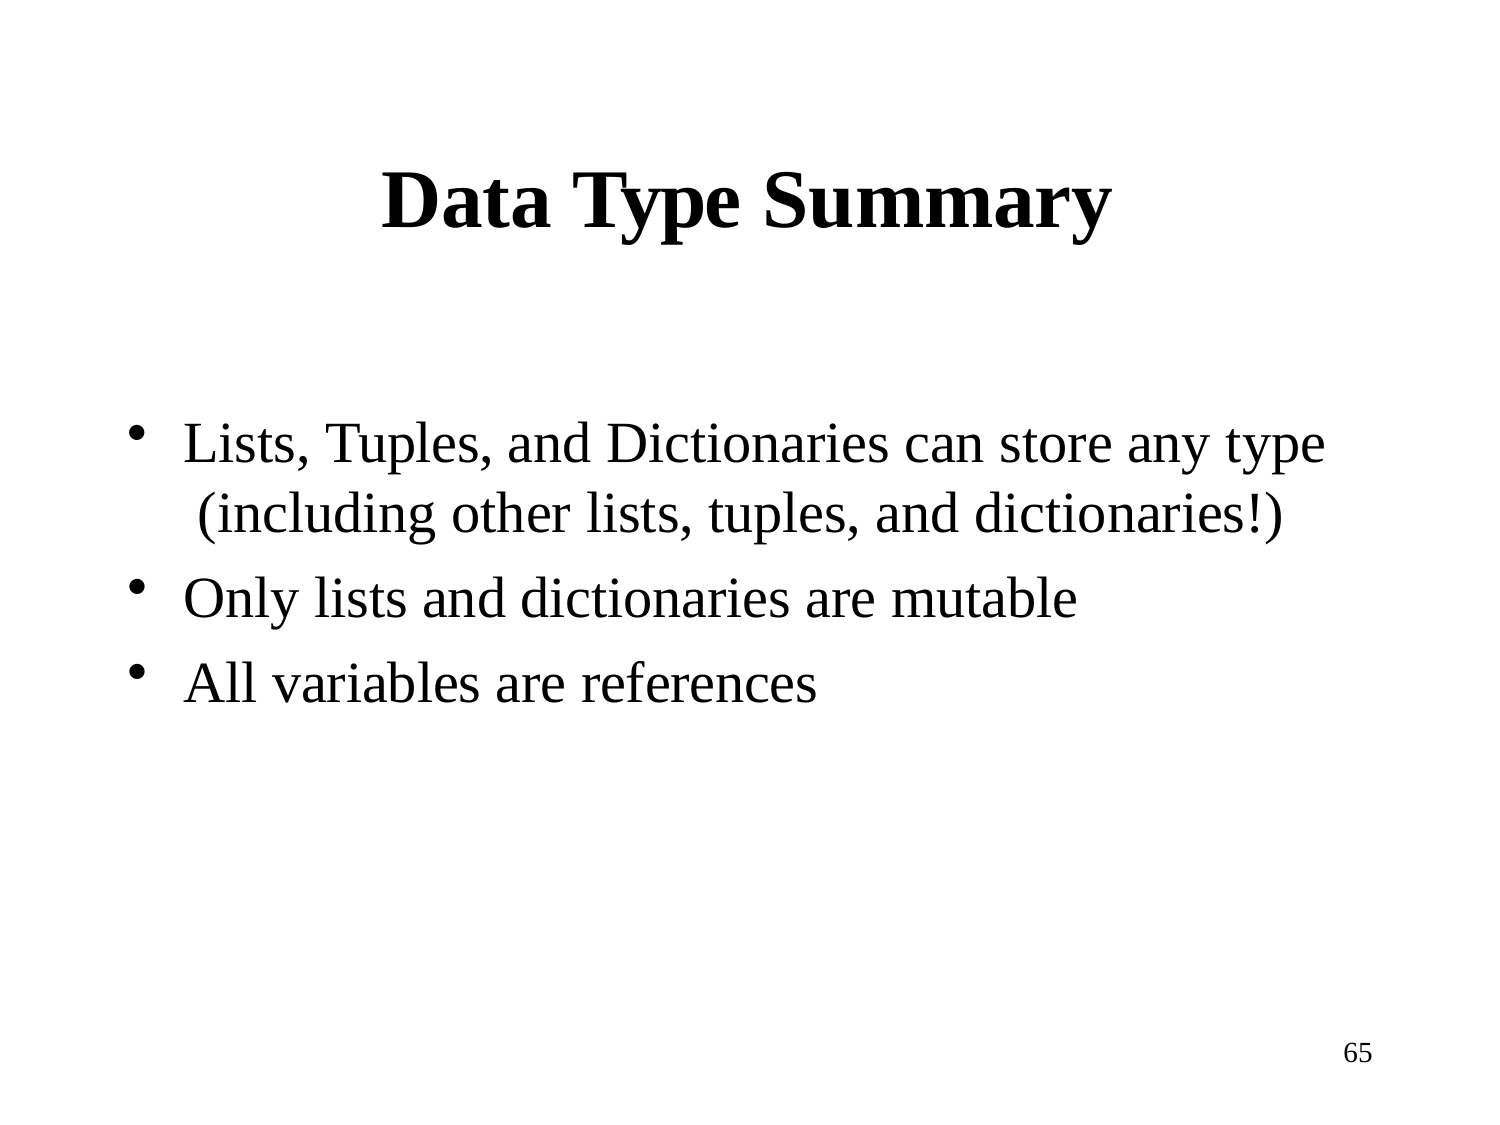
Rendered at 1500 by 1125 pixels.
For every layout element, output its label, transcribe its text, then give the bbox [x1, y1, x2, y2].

slide_number 65 [1337, 1033, 1379, 1125]
text_box Lists, Tuples, and Dictionaries can store any type (including other lists, tuples, and dictionaries!) Only lists and dictionaries are mutable All variables are references [125, 402, 1333, 714]
title Data Type Summary [379, 141, 1121, 332]
